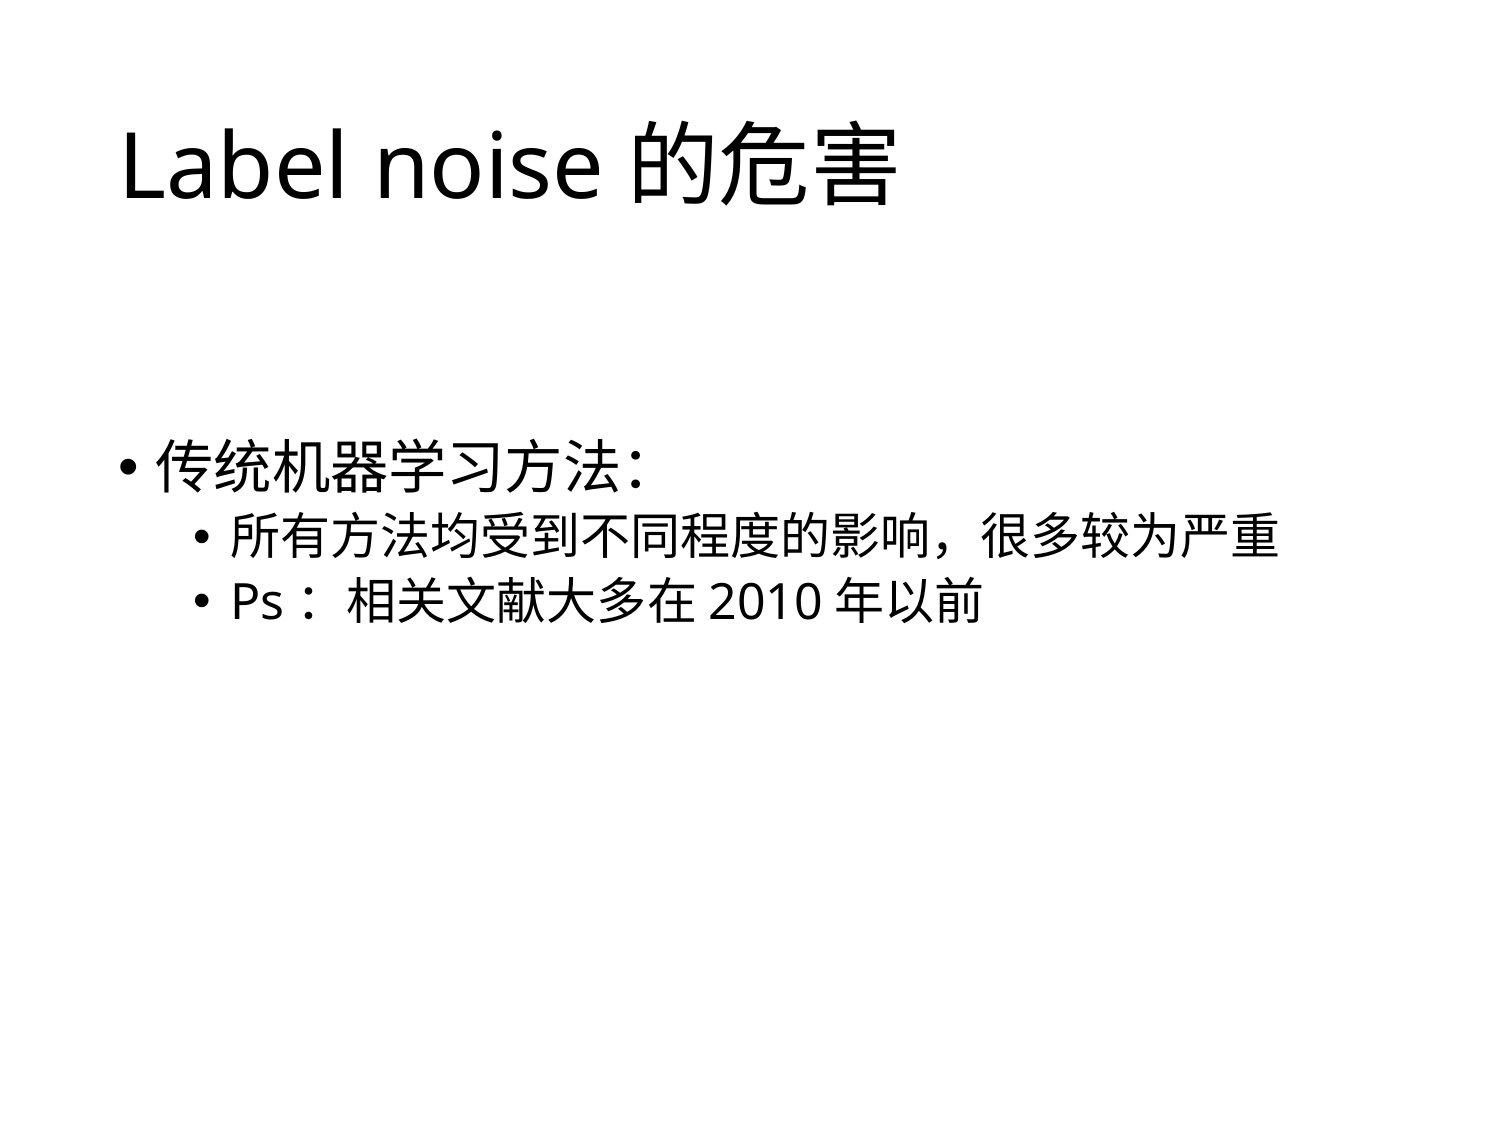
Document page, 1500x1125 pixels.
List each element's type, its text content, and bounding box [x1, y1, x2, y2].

title Label noise的危害 [103, 59, 1397, 278]
list 传统机器学习方法： 所有方法均受到不同程度的影响，很多较为严重 Ps：相关文献大多在2010年以前 [103, 430, 1397, 694]
